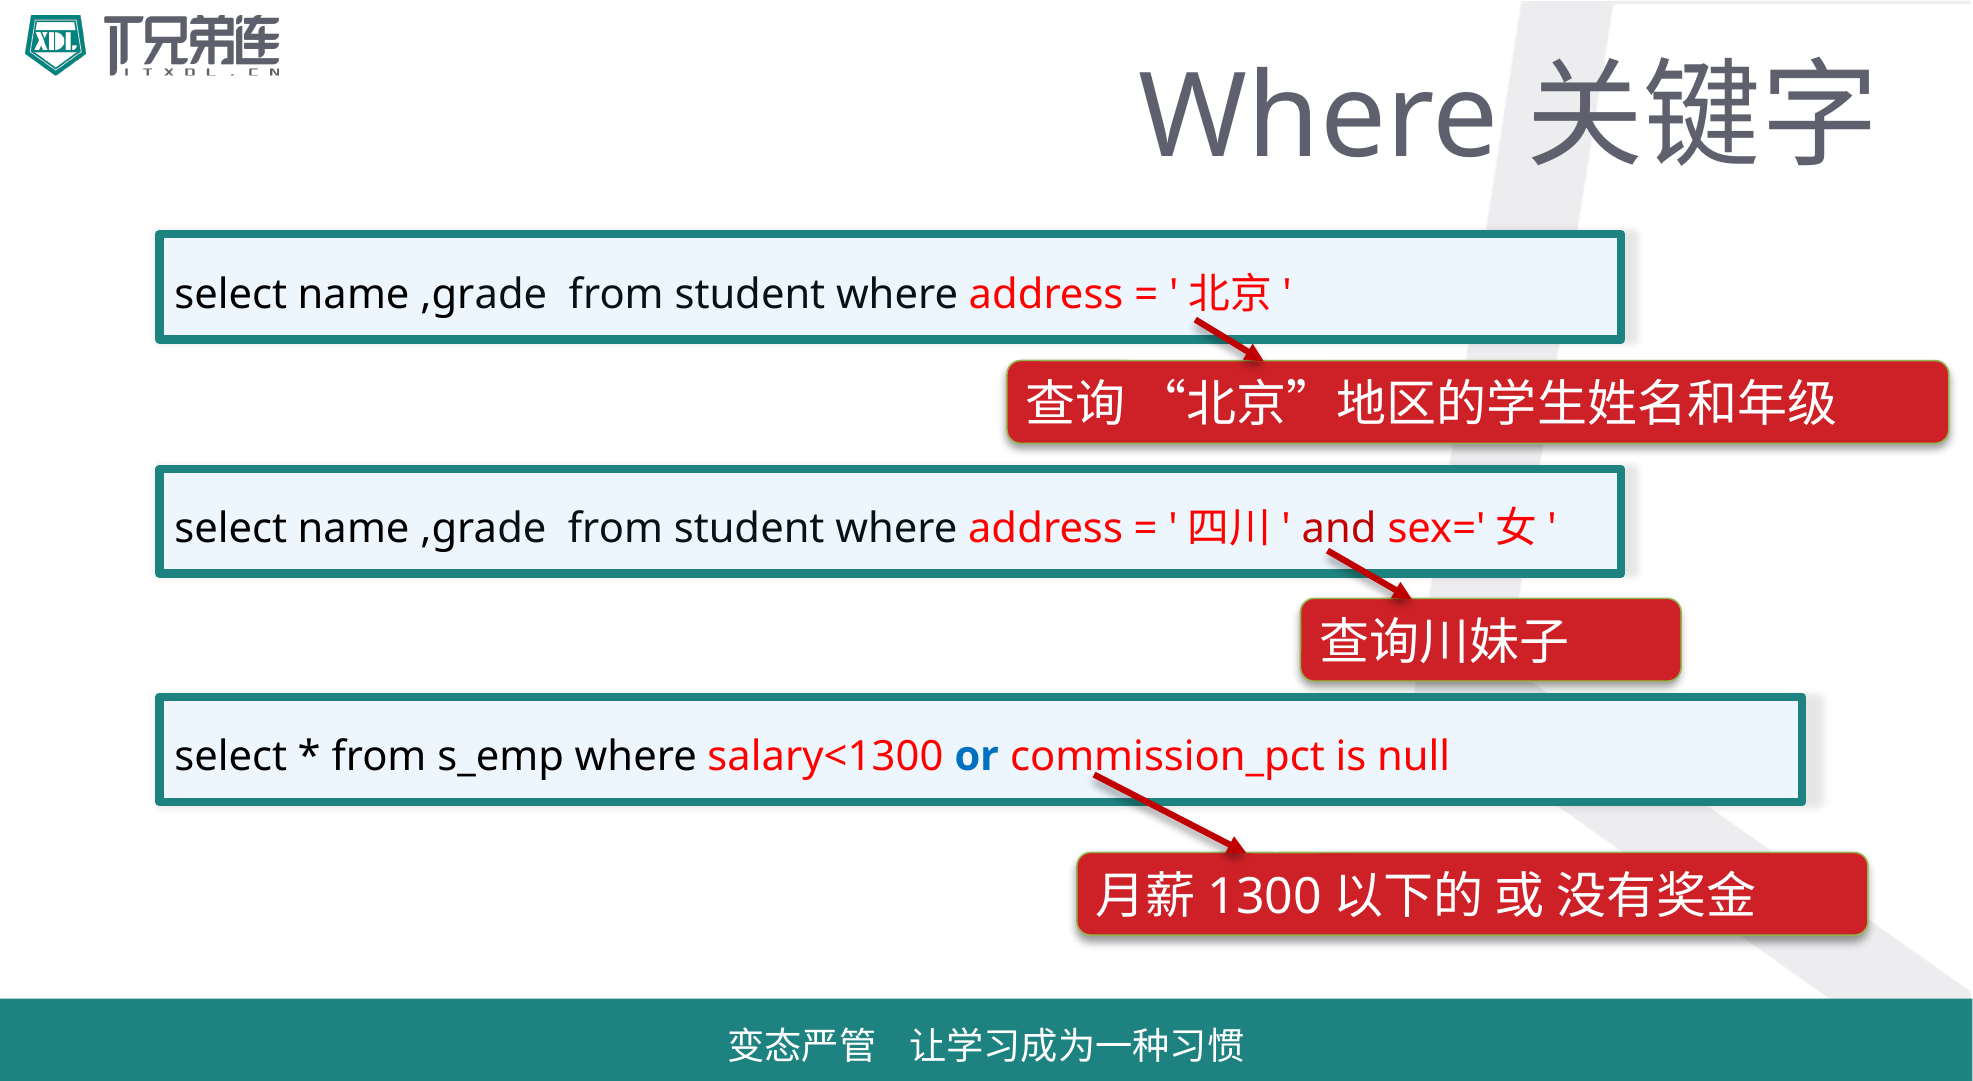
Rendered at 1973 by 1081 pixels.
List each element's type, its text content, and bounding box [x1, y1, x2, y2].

title Where关键字 [353, 5, 1887, 214]
picture [25, 15, 279, 76]
text_box select * from s_emp where salary<1300 or commission_pct is null [159, 696, 1803, 803]
text_box 查询川妹子 [1300, 598, 1682, 682]
text_box select name ,grade from student where address = '四川' and sex='女' [159, 468, 1622, 574]
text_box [1093, 774, 1247, 854]
text_box 月薪1300以下的 或 没有奖金 [1076, 852, 1868, 936]
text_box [1195, 319, 1265, 362]
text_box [1327, 550, 1413, 600]
text_box 查询 “北京”地区的学生姓名和年级 [1006, 360, 1949, 444]
text_box select name ,grade from student where address = '北京' [159, 234, 1622, 340]
